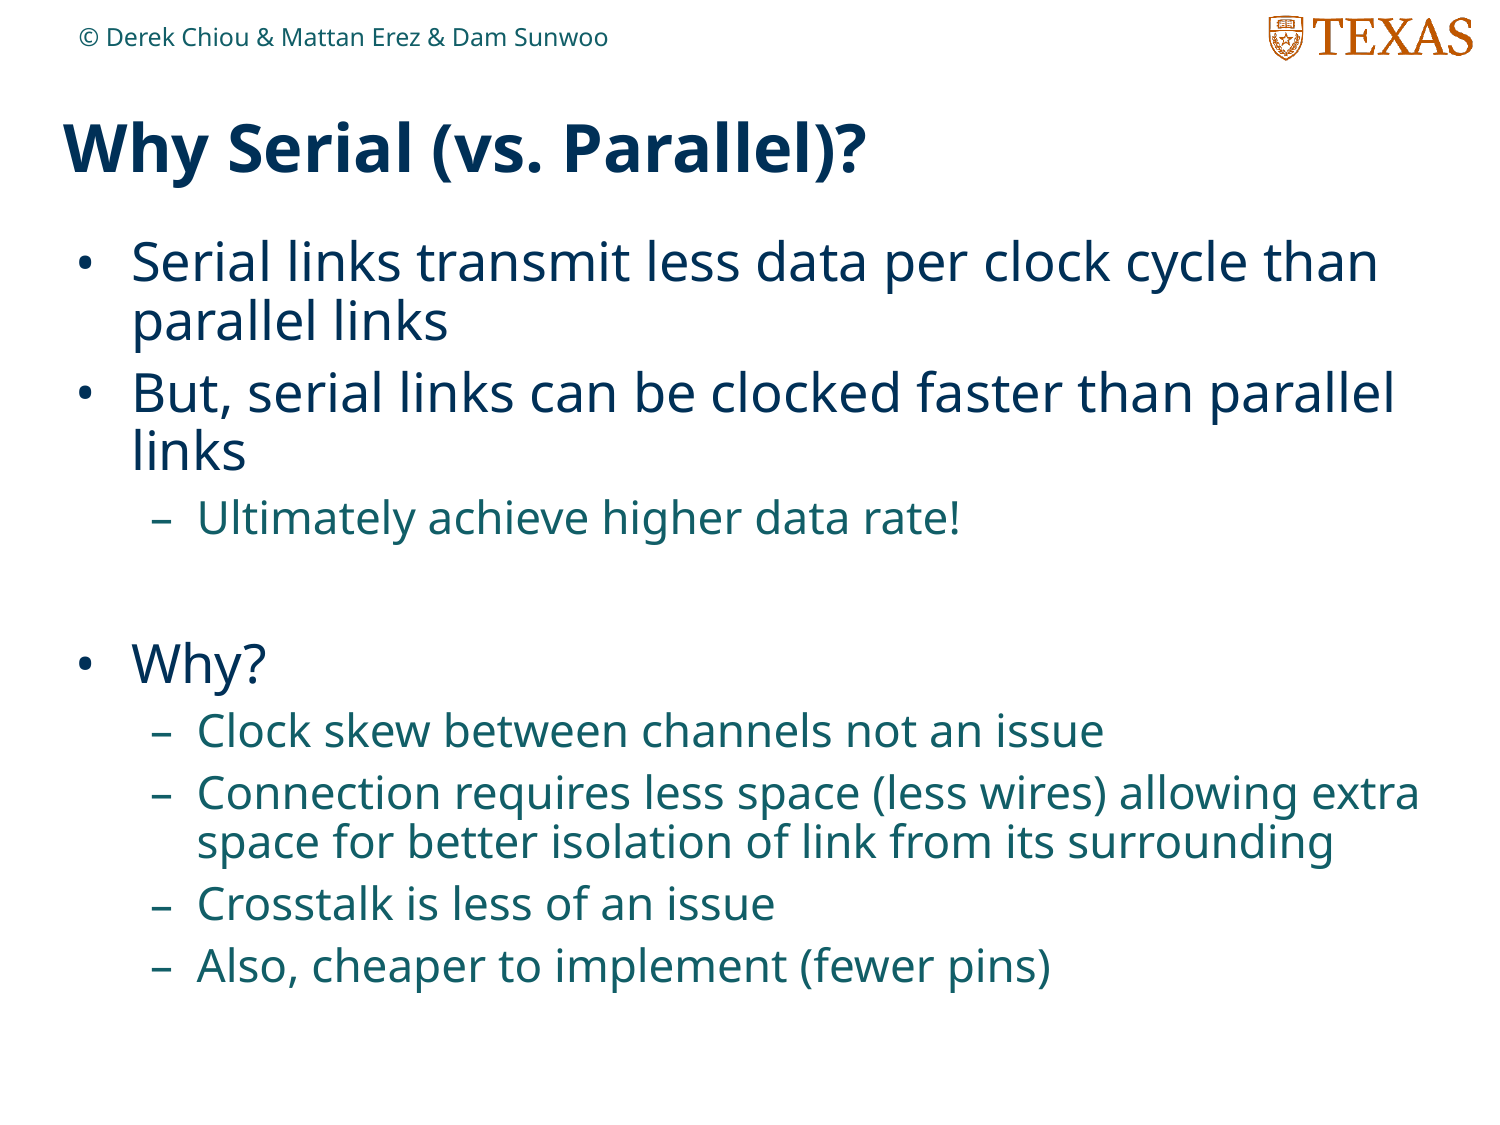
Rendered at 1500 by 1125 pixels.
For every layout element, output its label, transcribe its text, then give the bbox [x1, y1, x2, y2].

title Why Serial (vs. Parallel)? [63, 75, 1475, 223]
picture [1268, 12, 1474, 63]
footer © Derek Chiou & Mattan Erez & Dam Sunwoo [63, 3, 914, 73]
list Serial links transmit less data per clock cycle than parallel links But, serial links can be clocked faster than parallel links Ultimately achieve higher data rate! Why? Clock skew between channels not an issue Connection requires less space (less wires) allowing extra space for better isolation of link from its surrounding Crosstalk is less of an issue Also, cheaper to implement (fewer pins) [75, 235, 1475, 1123]
